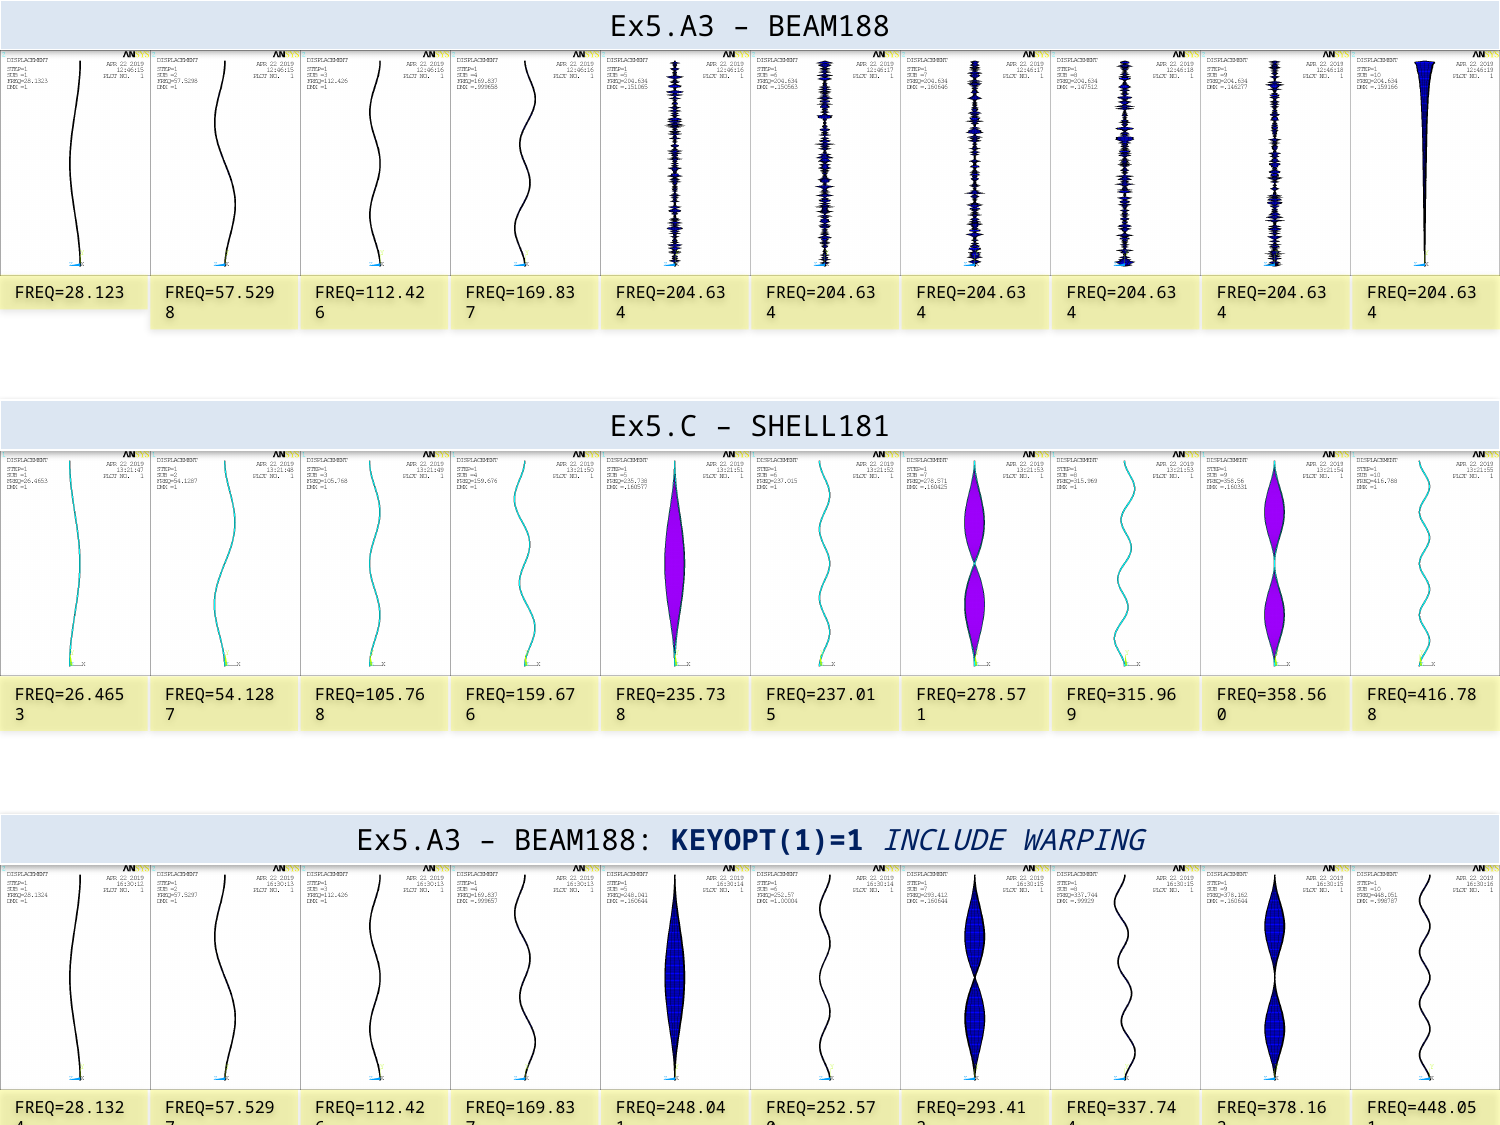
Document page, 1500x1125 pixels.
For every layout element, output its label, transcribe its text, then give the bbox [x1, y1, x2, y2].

text_box FREQ=204.634 [751, 284, 896, 330]
text_box FREQ=57.5298 [150, 284, 295, 330]
text_box FREQ=57.5297 [150, 1098, 295, 1125]
text_box FREQ=378.162 [1201, 1098, 1347, 1125]
text_box FREQ=26.4653 [0, 683, 144, 732]
text_box FREQ=235.738 [600, 683, 746, 732]
text_box FREQ=105.768 [300, 683, 445, 732]
text_box Ex5.A3 – BEAM188: KEYOPT(1)=1 INCLUDE WARPING [0, 814, 1500, 864]
text_box FREQ=204.634 [600, 284, 746, 330]
text_box Ex5.C – SHELL181 [0, 399, 1500, 450]
text_box FREQ=204.634 [1051, 284, 1196, 330]
text_box FREQ=293.412 [901, 1098, 1046, 1125]
text_box FREQ=204.634 [1352, 283, 1500, 330]
text_box FREQ=252.570 [751, 1098, 896, 1125]
text_box FREQ=28.1324 [0, 1098, 144, 1125]
text_box FREQ=448.051 [1352, 1097, 1500, 1125]
text_box FREQ=169.837 [450, 1098, 595, 1125]
picture [0, 864, 1500, 1090]
text_box FREQ=315.969 [1051, 683, 1196, 732]
text_box FREQ=416.788 [1352, 682, 1500, 732]
text_box FREQ=112.426 [300, 1098, 445, 1125]
text_box FREQ=204.634 [1201, 284, 1347, 330]
text_box FREQ=337.744 [1051, 1098, 1196, 1125]
text_box FREQ=278.571 [901, 683, 1046, 732]
text_box FREQ=54.1287 [150, 683, 295, 732]
text_box FREQ=358.560 [1201, 683, 1347, 732]
text_box FREQ=248.041 [600, 1098, 746, 1125]
picture [0, 450, 1500, 677]
picture [0, 50, 1500, 276]
text_box FREQ=112.426 [300, 284, 445, 330]
text_box FREQ=28.123 [0, 284, 144, 310]
text_box FREQ=159.676 [450, 683, 595, 732]
text_box FREQ=204.634 [901, 284, 1046, 330]
text_box FREQ=237.015 [751, 683, 896, 732]
text_box FREQ=169.837 [450, 284, 595, 330]
text_box Ex5.A3 – BEAM188 [0, 0, 1500, 49]
